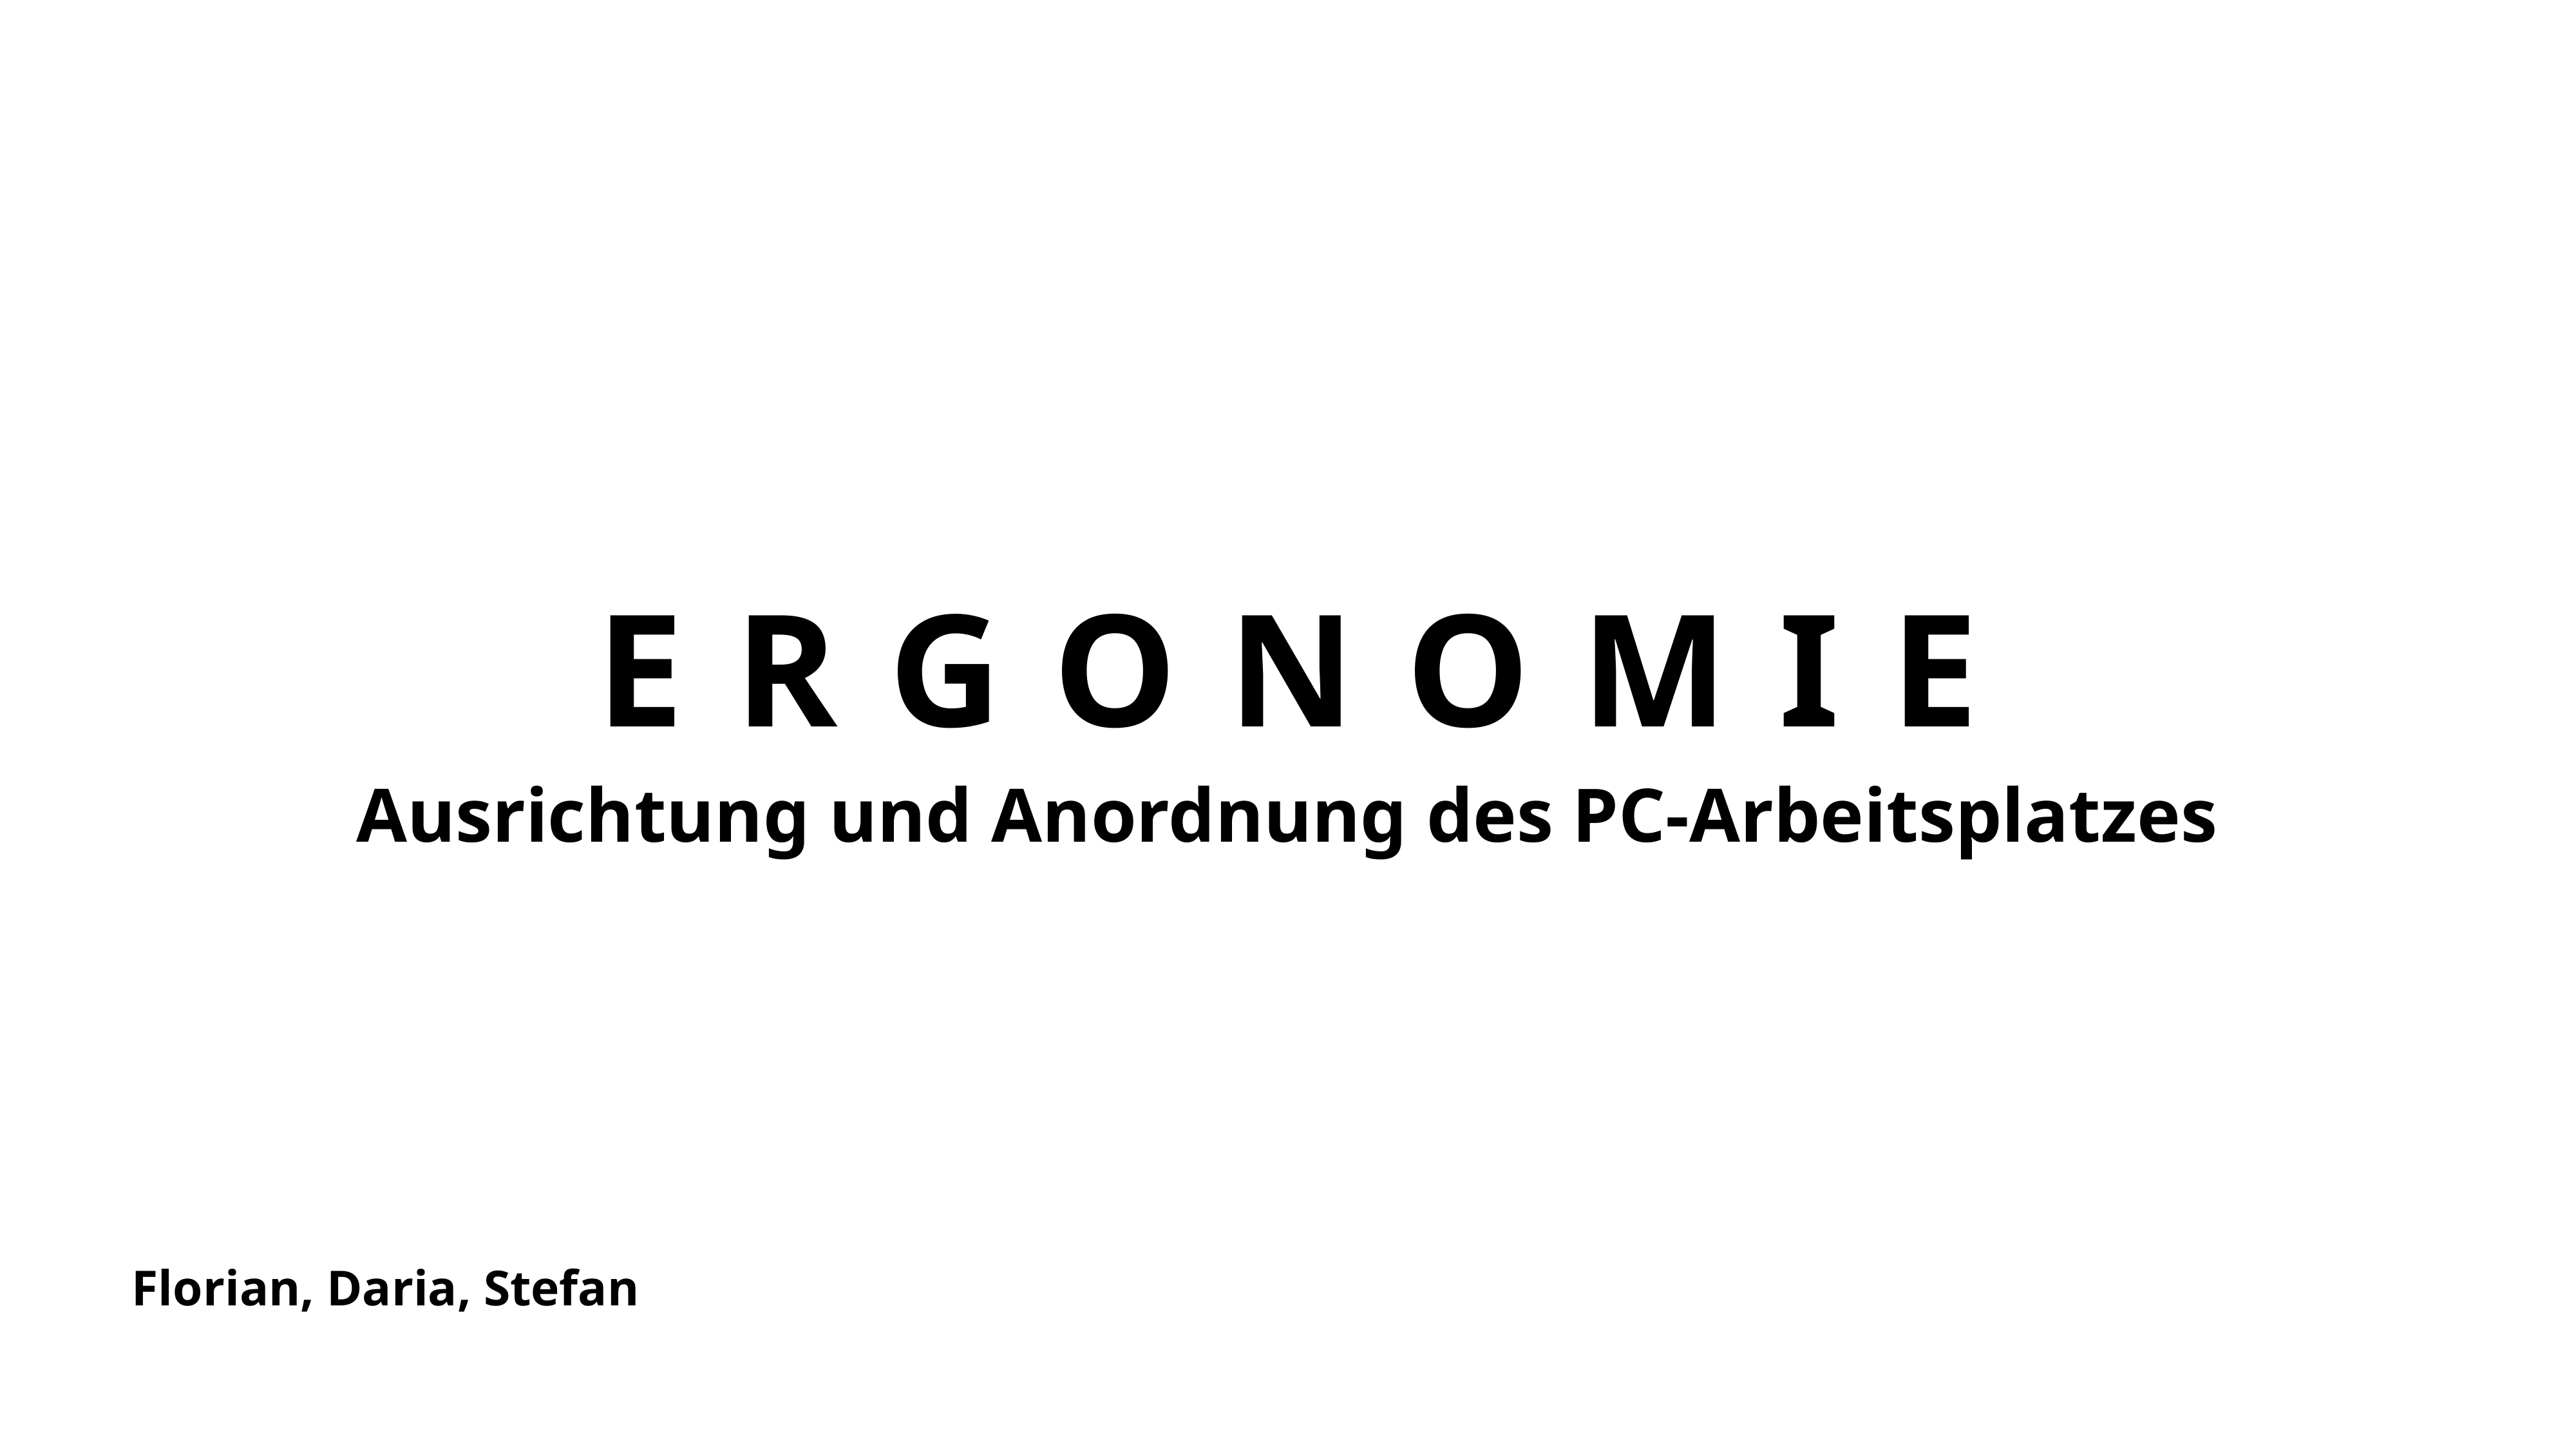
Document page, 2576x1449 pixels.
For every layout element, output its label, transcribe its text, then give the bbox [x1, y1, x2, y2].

title Ergonomie [127, 271, 2449, 764]
subtitle Ausrichtung und Anordnung des PC-Arbeitsplatzes [126, 762, 2448, 965]
list Florian, Daria, Stefan [126, 1252, 2448, 1321]
